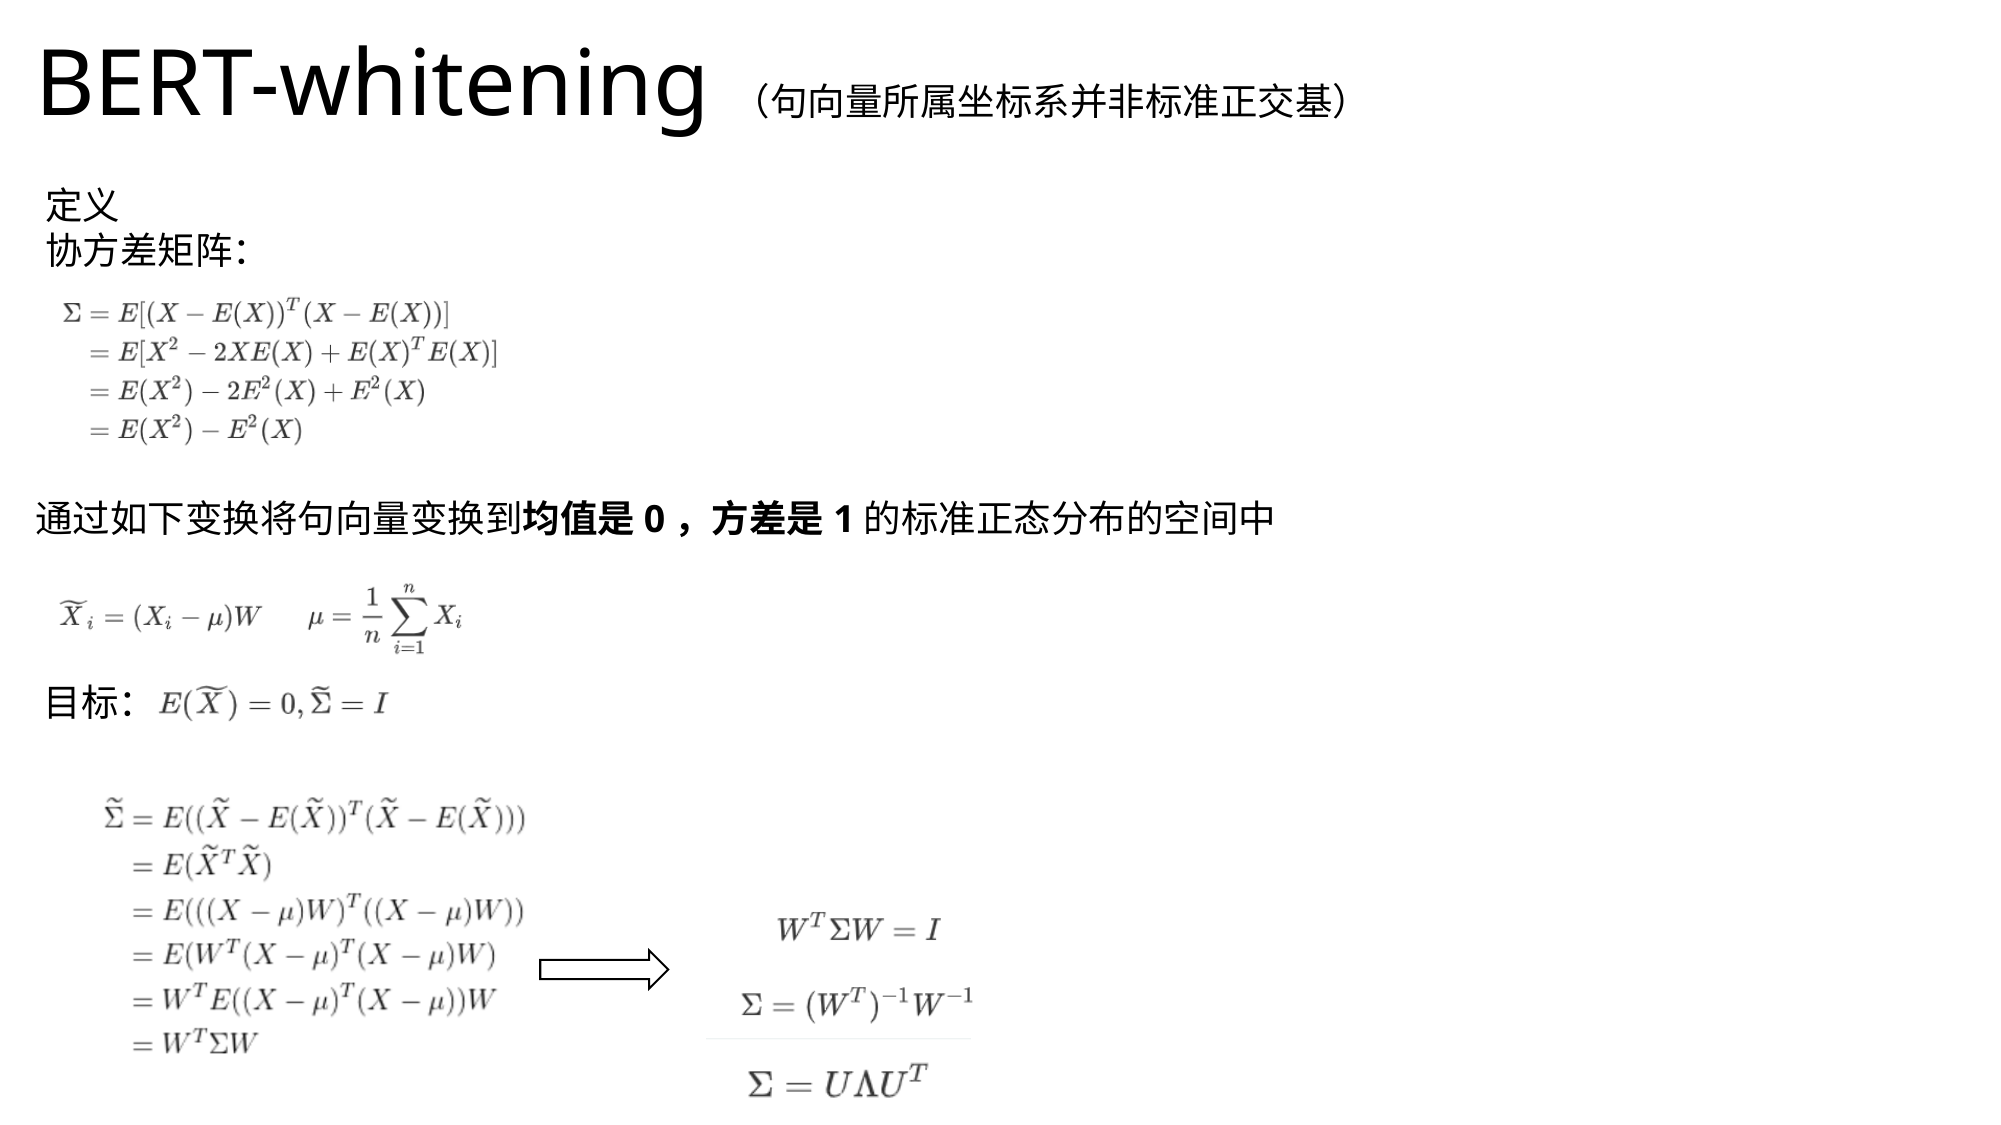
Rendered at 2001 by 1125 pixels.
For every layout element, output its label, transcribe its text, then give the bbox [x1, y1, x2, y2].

title BERT-whitening（句向量所属坐标系并非标准正交基） [20, 24, 1954, 148]
picture [87, 786, 541, 1067]
picture [706, 894, 1022, 1125]
text_box 目标： [29, 672, 410, 732]
text_box [541, 947, 670, 992]
picture [29, 589, 281, 645]
picture [140, 672, 410, 726]
picture [50, 279, 541, 483]
text_box 通过如下变换将句向量变换到均值是0，方差是1的标准正态分布的空间中 [20, 487, 1657, 548]
picture [287, 570, 480, 669]
